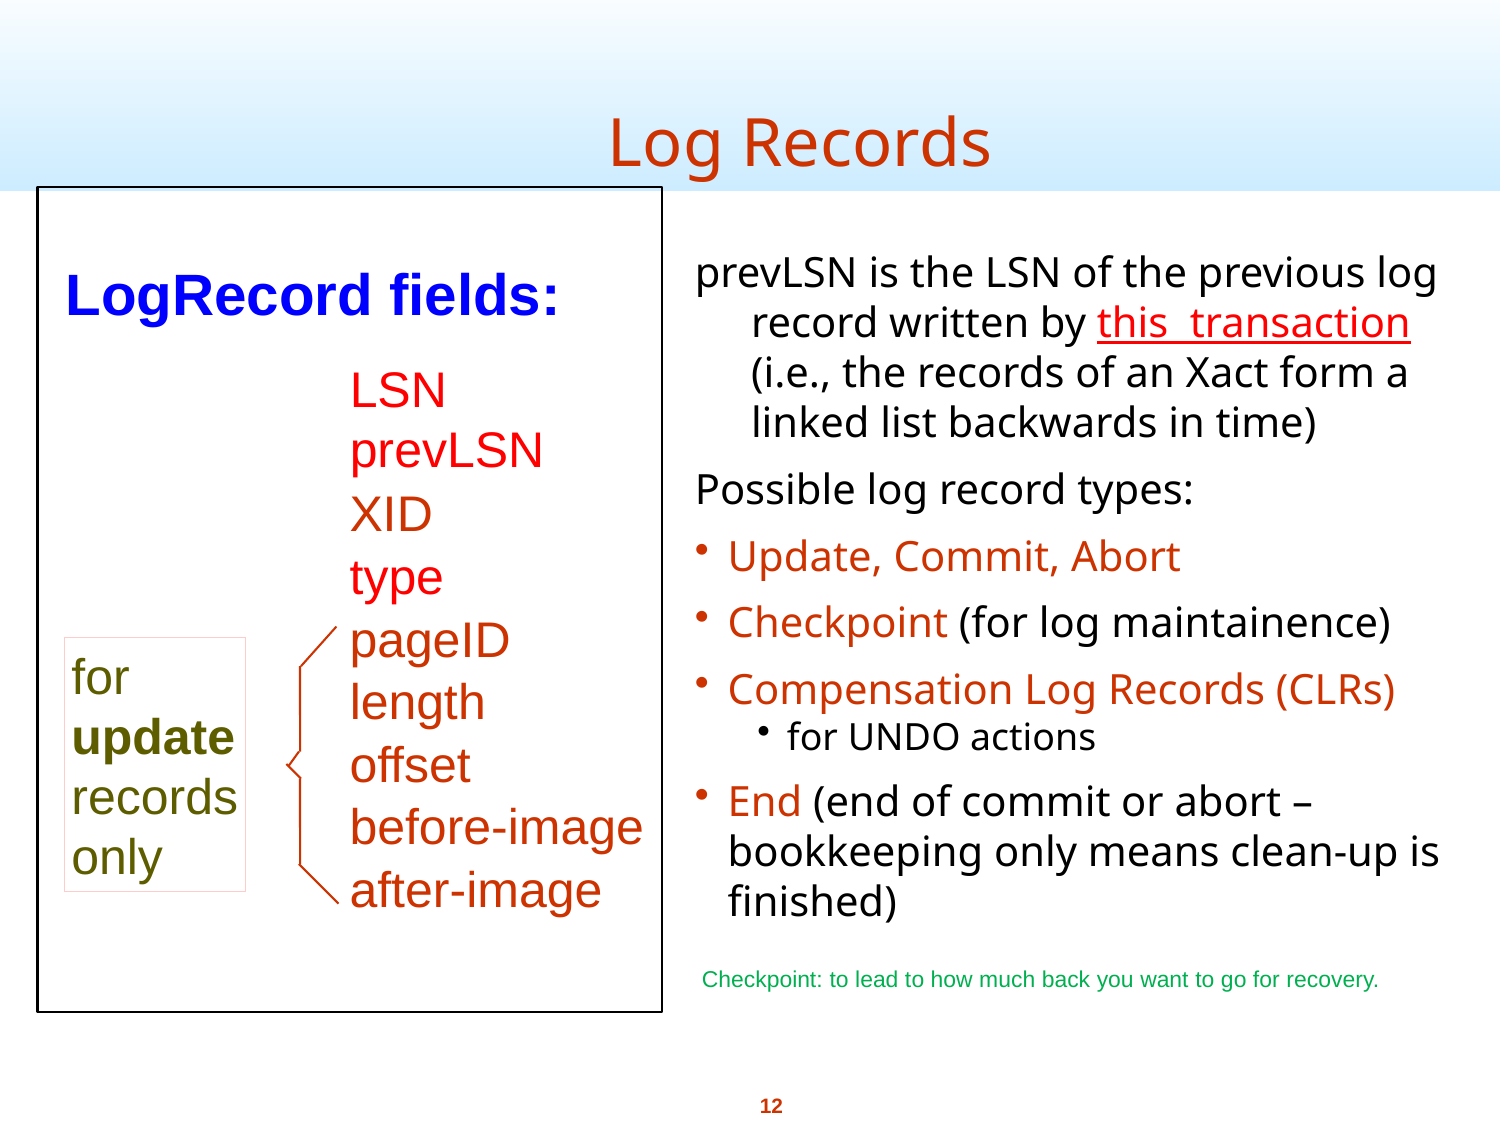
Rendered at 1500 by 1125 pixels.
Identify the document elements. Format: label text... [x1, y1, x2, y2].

slide_number 12 [750, 1084, 793, 1125]
list prevLSN is the LSN of the previous log record written by this transaction (i.e., the records of an Xact form a linked list backwards in time) Possible log record types: Update, Commit, Abort Checkpoint (for log maintainence) Compensation Log Records (CLRs) for UNDO actions End (end of commit or abort – bookkeeping only means clean-up is finished) [686, 237, 1500, 958]
text_box [37, 187, 663, 1013]
text_box Checkpoint: to lead to how much back you want to go for recovery. [687, 956, 1401, 999]
title Log Records [174, 0, 1426, 188]
